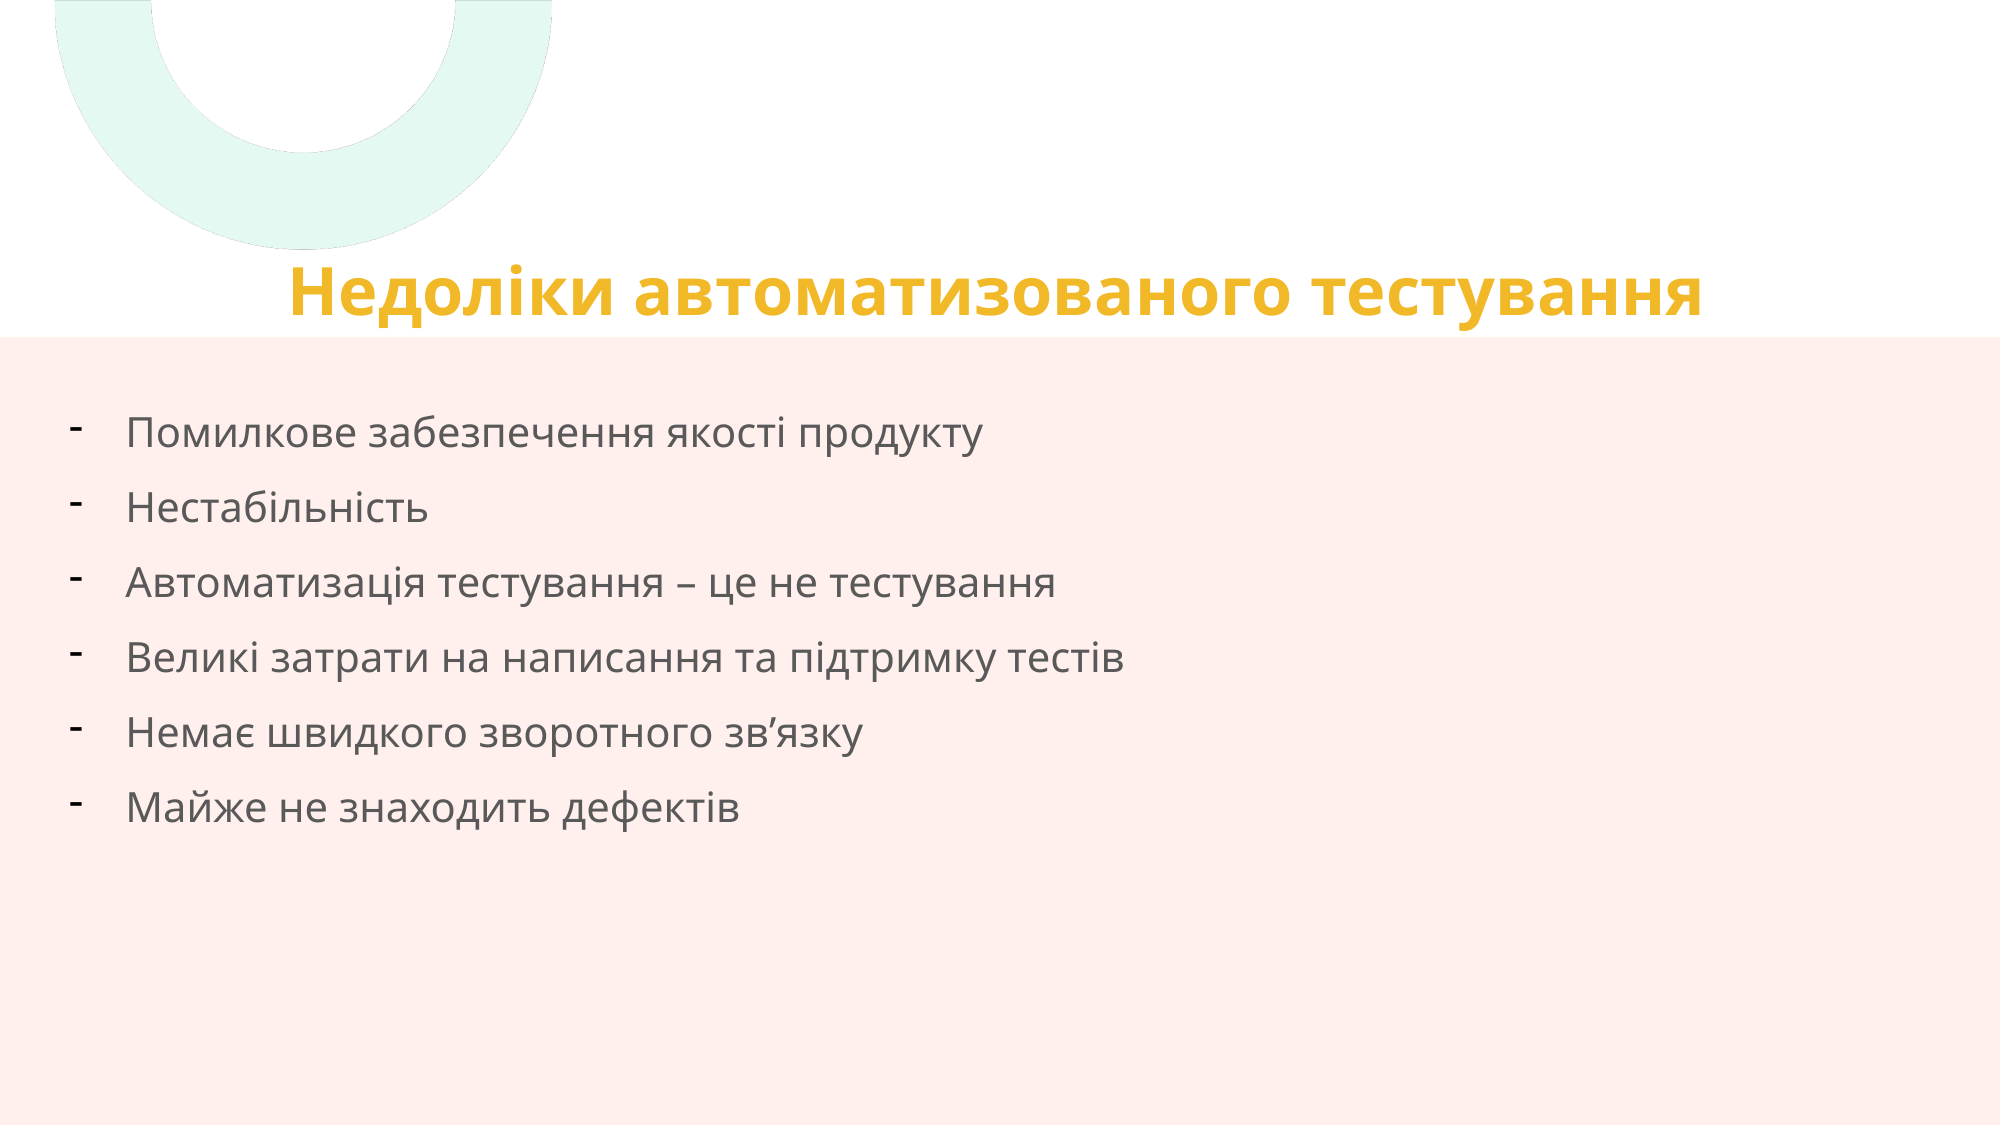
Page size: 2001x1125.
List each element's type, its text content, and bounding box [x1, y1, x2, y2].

text_box Недоліки автоматизованого тестування [431, 241, 1758, 375]
picture [55, 0, 551, 374]
text_box Помилкове забезпечення якості продукту Нестабільність Автоматизація тестування – це не тестування Великі затрати на написання та підтримку тестів Немає швидкого зворотного зв’язку Майже не знаходить дефектів [54, 366, 1940, 1079]
text_box [0, 336, 2000, 1125]
